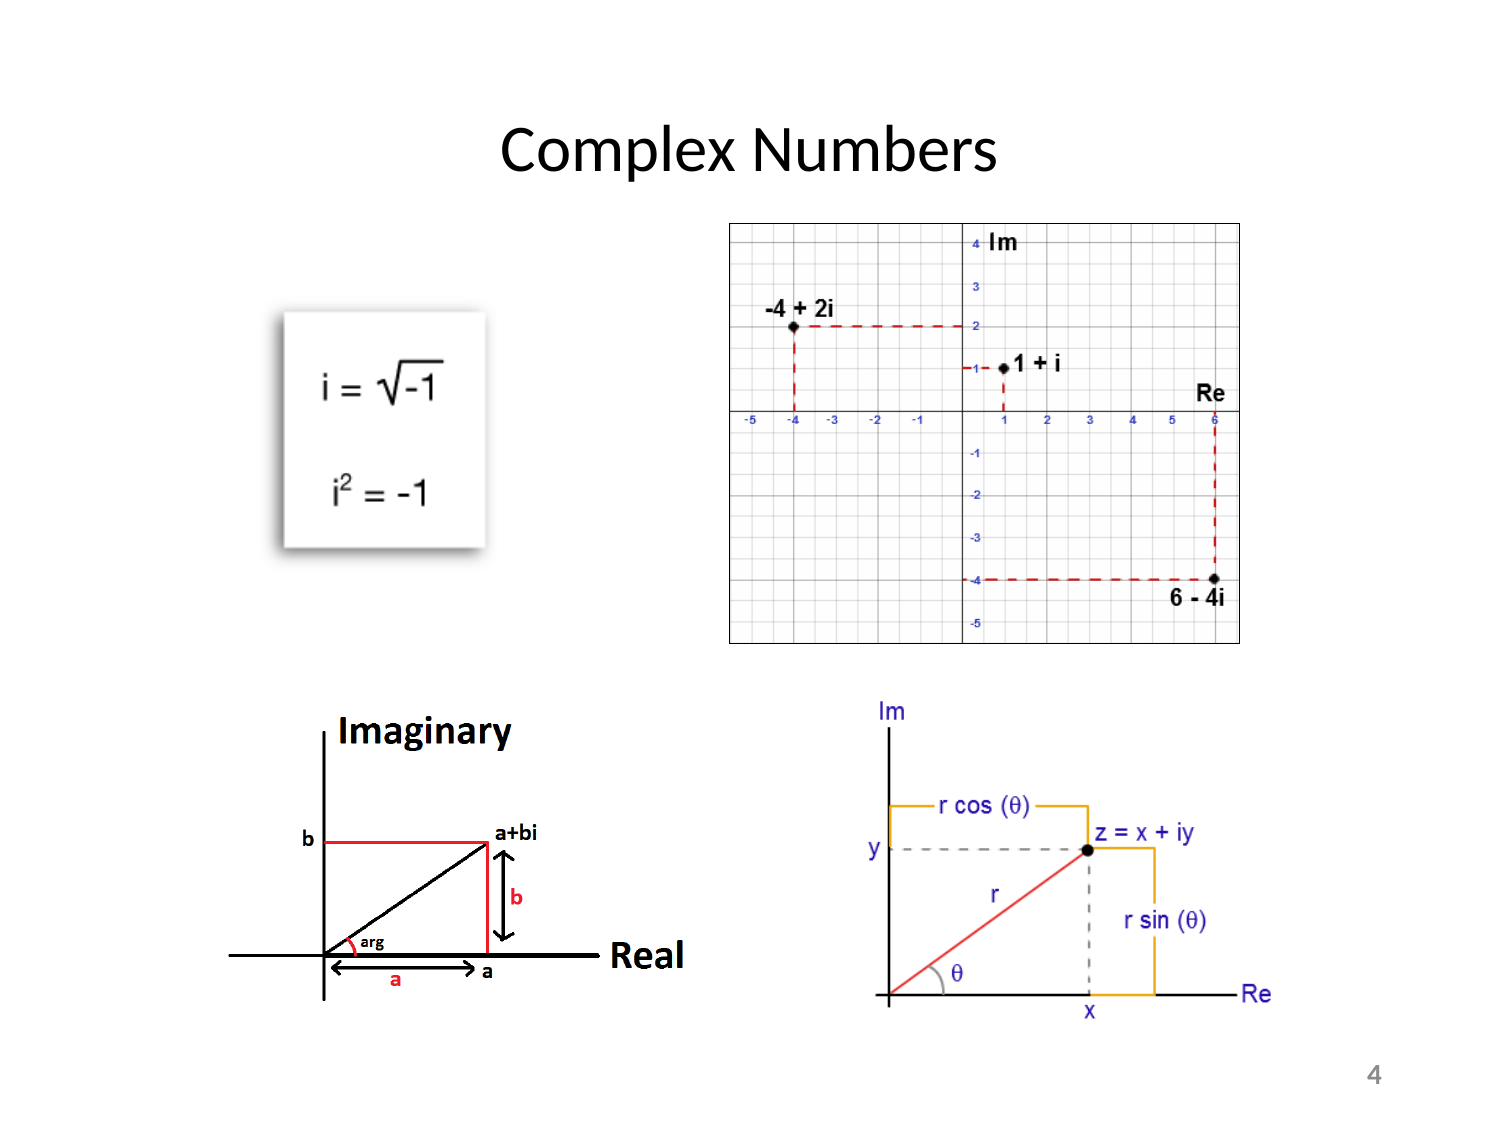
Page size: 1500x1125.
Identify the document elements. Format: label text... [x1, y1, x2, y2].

title Complex Numbers [103, 59, 1397, 241]
picture [260, 293, 497, 574]
picture [729, 223, 1240, 644]
picture [223, 701, 694, 1014]
slide_number 4 [1059, 1042, 1397, 1103]
picture [857, 689, 1277, 1026]
